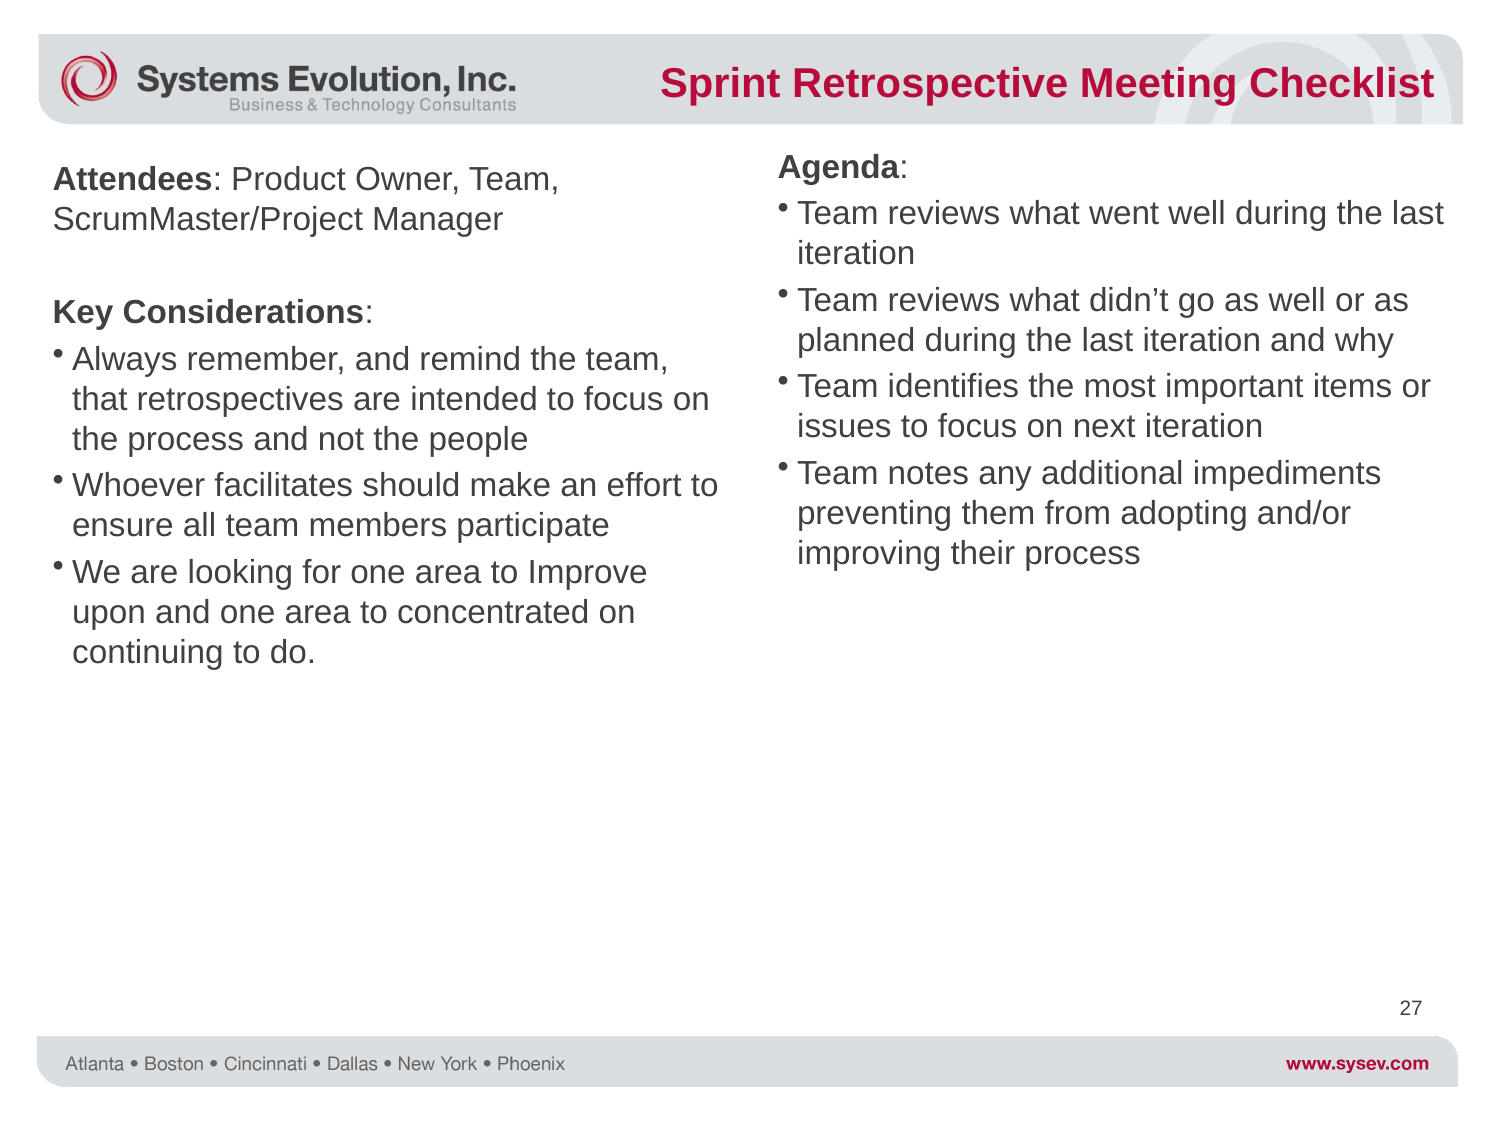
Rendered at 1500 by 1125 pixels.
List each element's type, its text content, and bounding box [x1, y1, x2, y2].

slide_number 27 [1125, 987, 1438, 1038]
picture [0, 0, 1500, 150]
list Agenda: Team reviews what went well during the last iteration Team reviews what didn’t go as well or as planned during the last iteration and why Team identifies the most important items or issues to focus on next iteration Team notes any additional impediments preventing them from adopting and/or improving their process [762, 137, 1463, 1001]
picture [35, 1020, 1460, 1087]
list Attendees: Product Owner, Team, ScrumMaster/Project Manager Key Considerations: Always remember, and remind the team, that retrospectives are intended to focus on the process and not the people Whoever facilitates should make an effort to ensure all team members participate We are looking for one area to Improve upon and one area to concentrated on continuing to do. [37, 149, 738, 1013]
text_box Sprint Retrospective Meeting Checklist [486, 49, 1450, 113]
